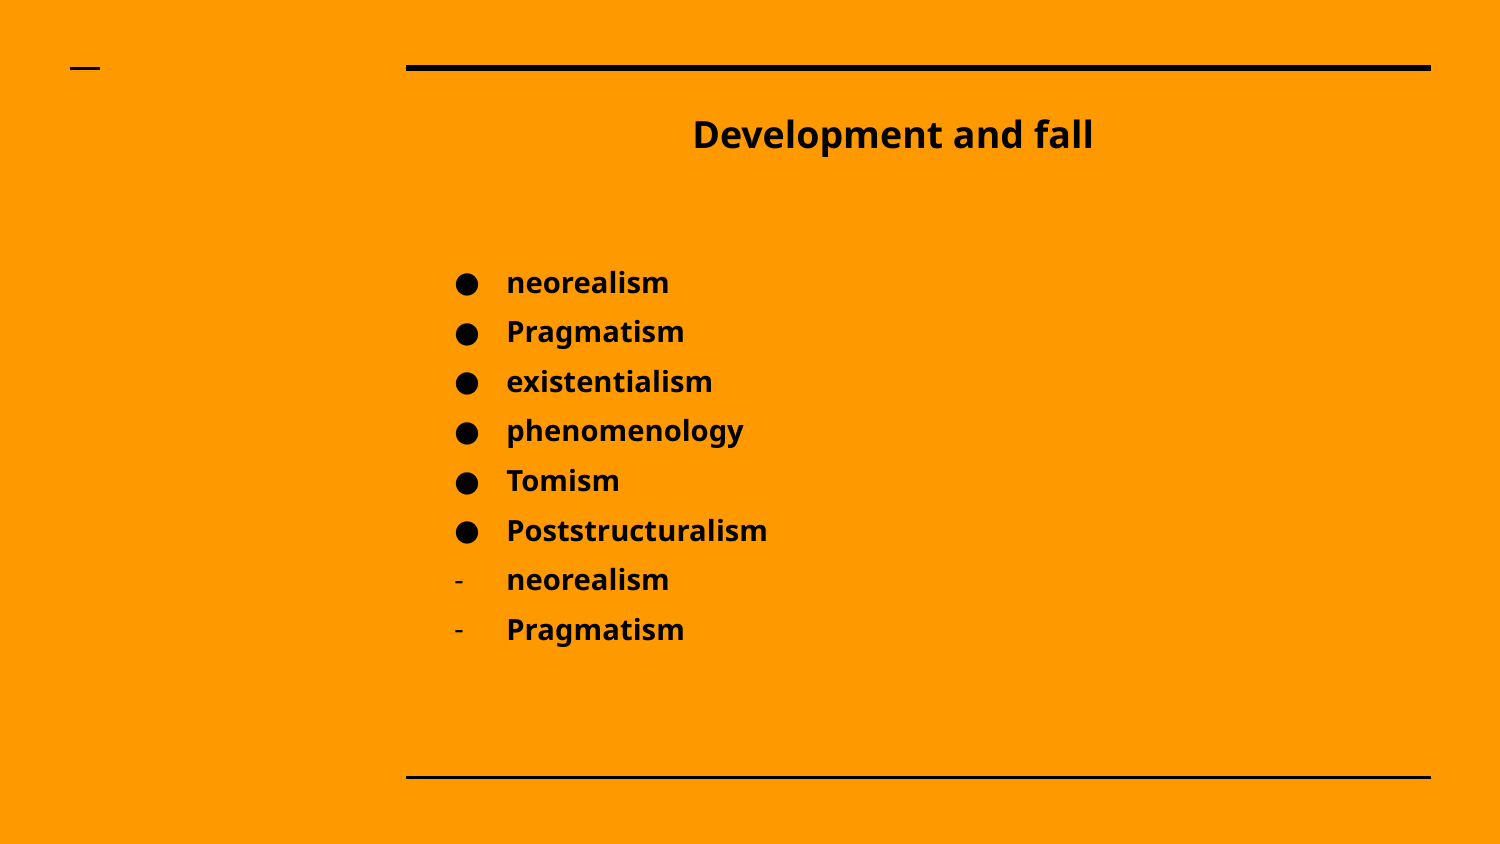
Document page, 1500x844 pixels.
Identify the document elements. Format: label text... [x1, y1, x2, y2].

list neorealism Pragmatism existentialism phenomenology Tomism Рoststructuralism neorealism Pragmatism [416, 234, 1454, 727]
title Development and fall [677, 95, 1311, 201]
